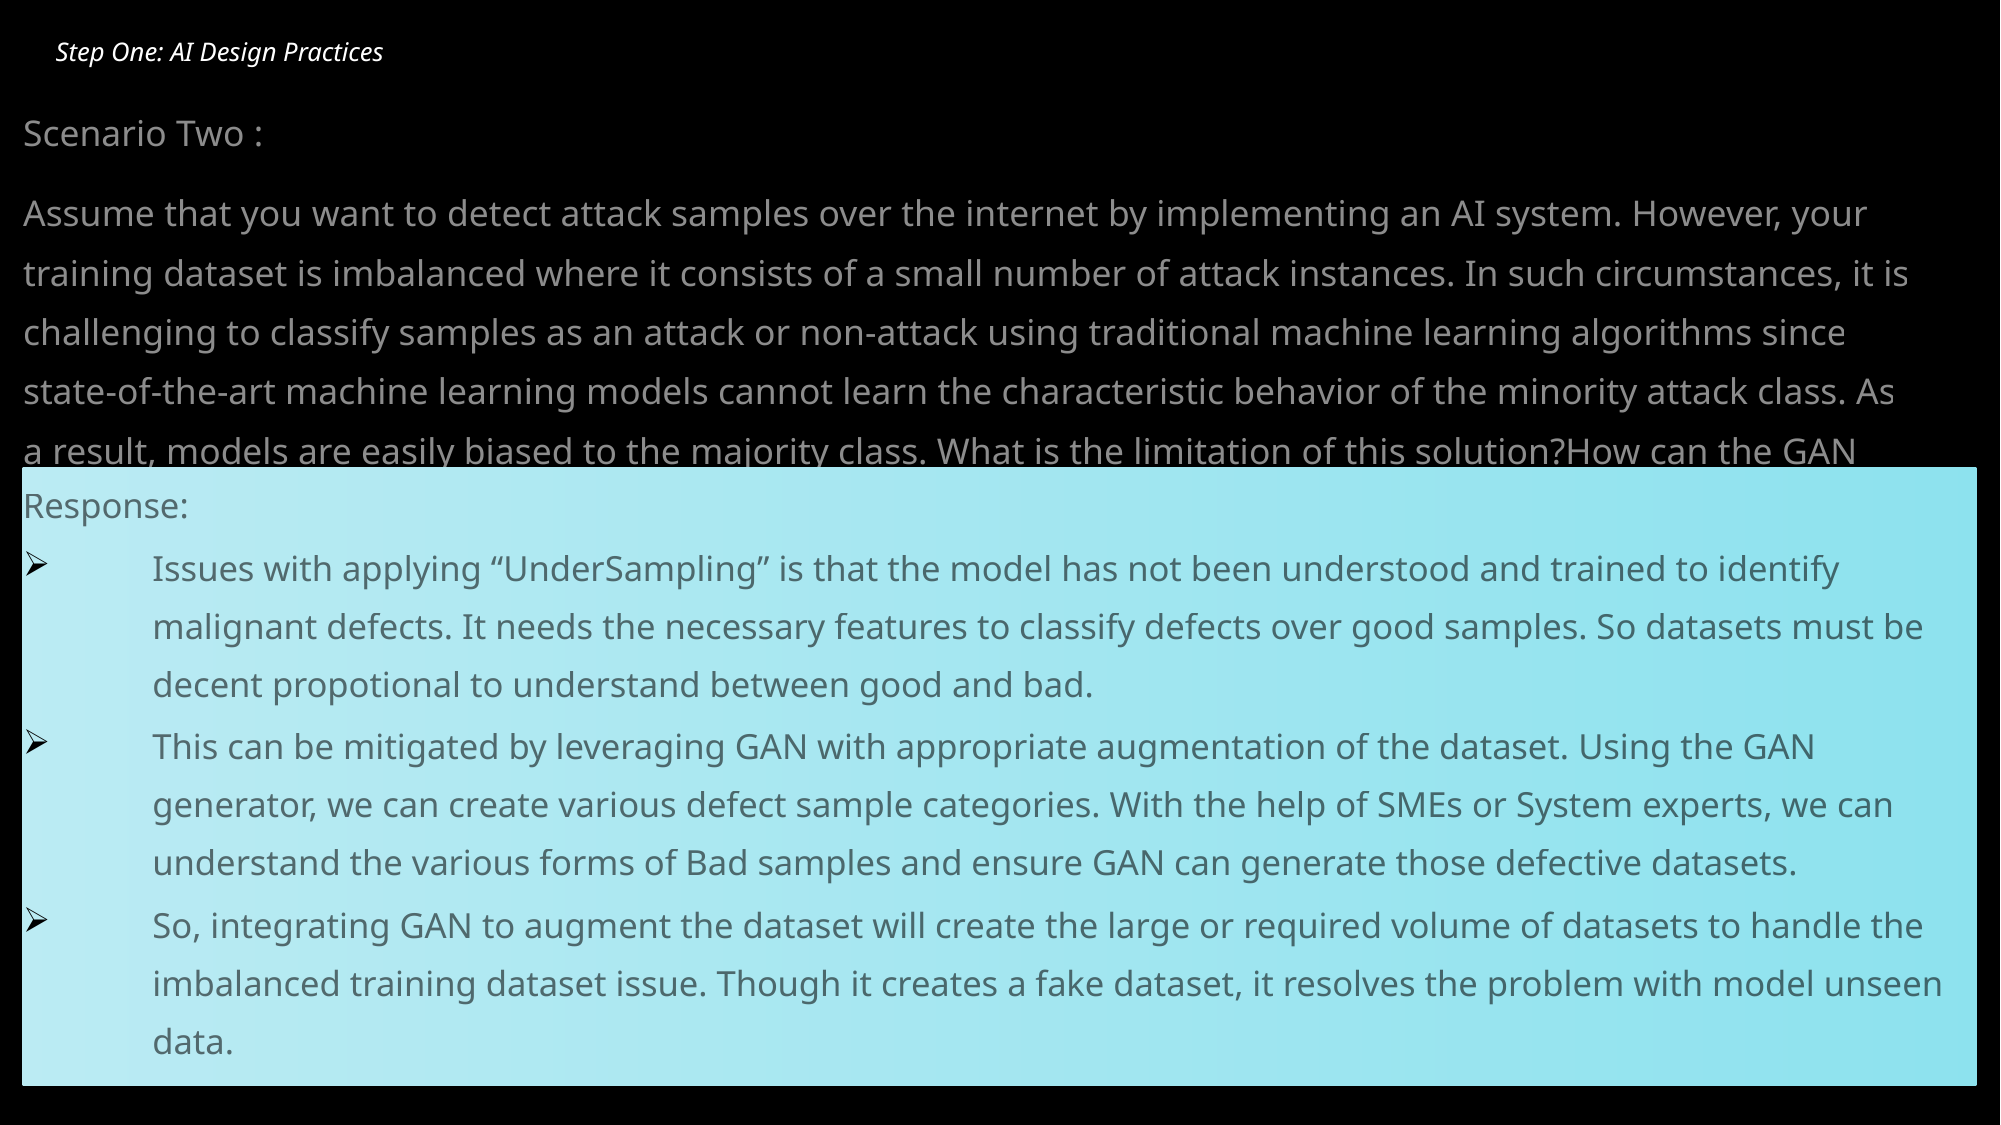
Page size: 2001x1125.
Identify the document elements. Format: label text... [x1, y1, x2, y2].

title Step One: AI Design Practices [55, 39, 1910, 93]
text_box Response: Issues with applying “UnderSampling” is that the model has not been understood and trained to identify malignant defects. It needs the necessary features to classify defects over good samples. So datasets must be decent propotional to understand between good and bad. This can be mitigated by leveraging GAN with appropriate augmentation of the dataset. Using the GAN generator, we can create various defect sample categories. With the help of SMEs or System experts, we can understand the various forms of Bad samples and ensure GAN can generate those defective datasets. So, integrating GAN to augment the dataset will create the large or required volume of datasets to handle the imbalanced training dataset issue. Though it creates a fake dataset, it resolves the problem with model unseen data. [22, 467, 1977, 1086]
list Scenario Two : Assume that you want to detect attack samples over the internet by implementing an AI system. However, your training dataset is imbalanced where it consists of a small number of attack instances. In such circumstances, it is challenging to classify samples as an attack or non-attack using traditional machine learning algorithms since state-of-the-art machine learning models cannot learn the characteristic behavior of the minority attack class. As a result, models are easily biased to the majority class. What is the limitation of this solution?How can the GAN idea be integrated into this imbalanced training dataset issue to produce a more efficient solution? [22, 93, 1933, 467]
